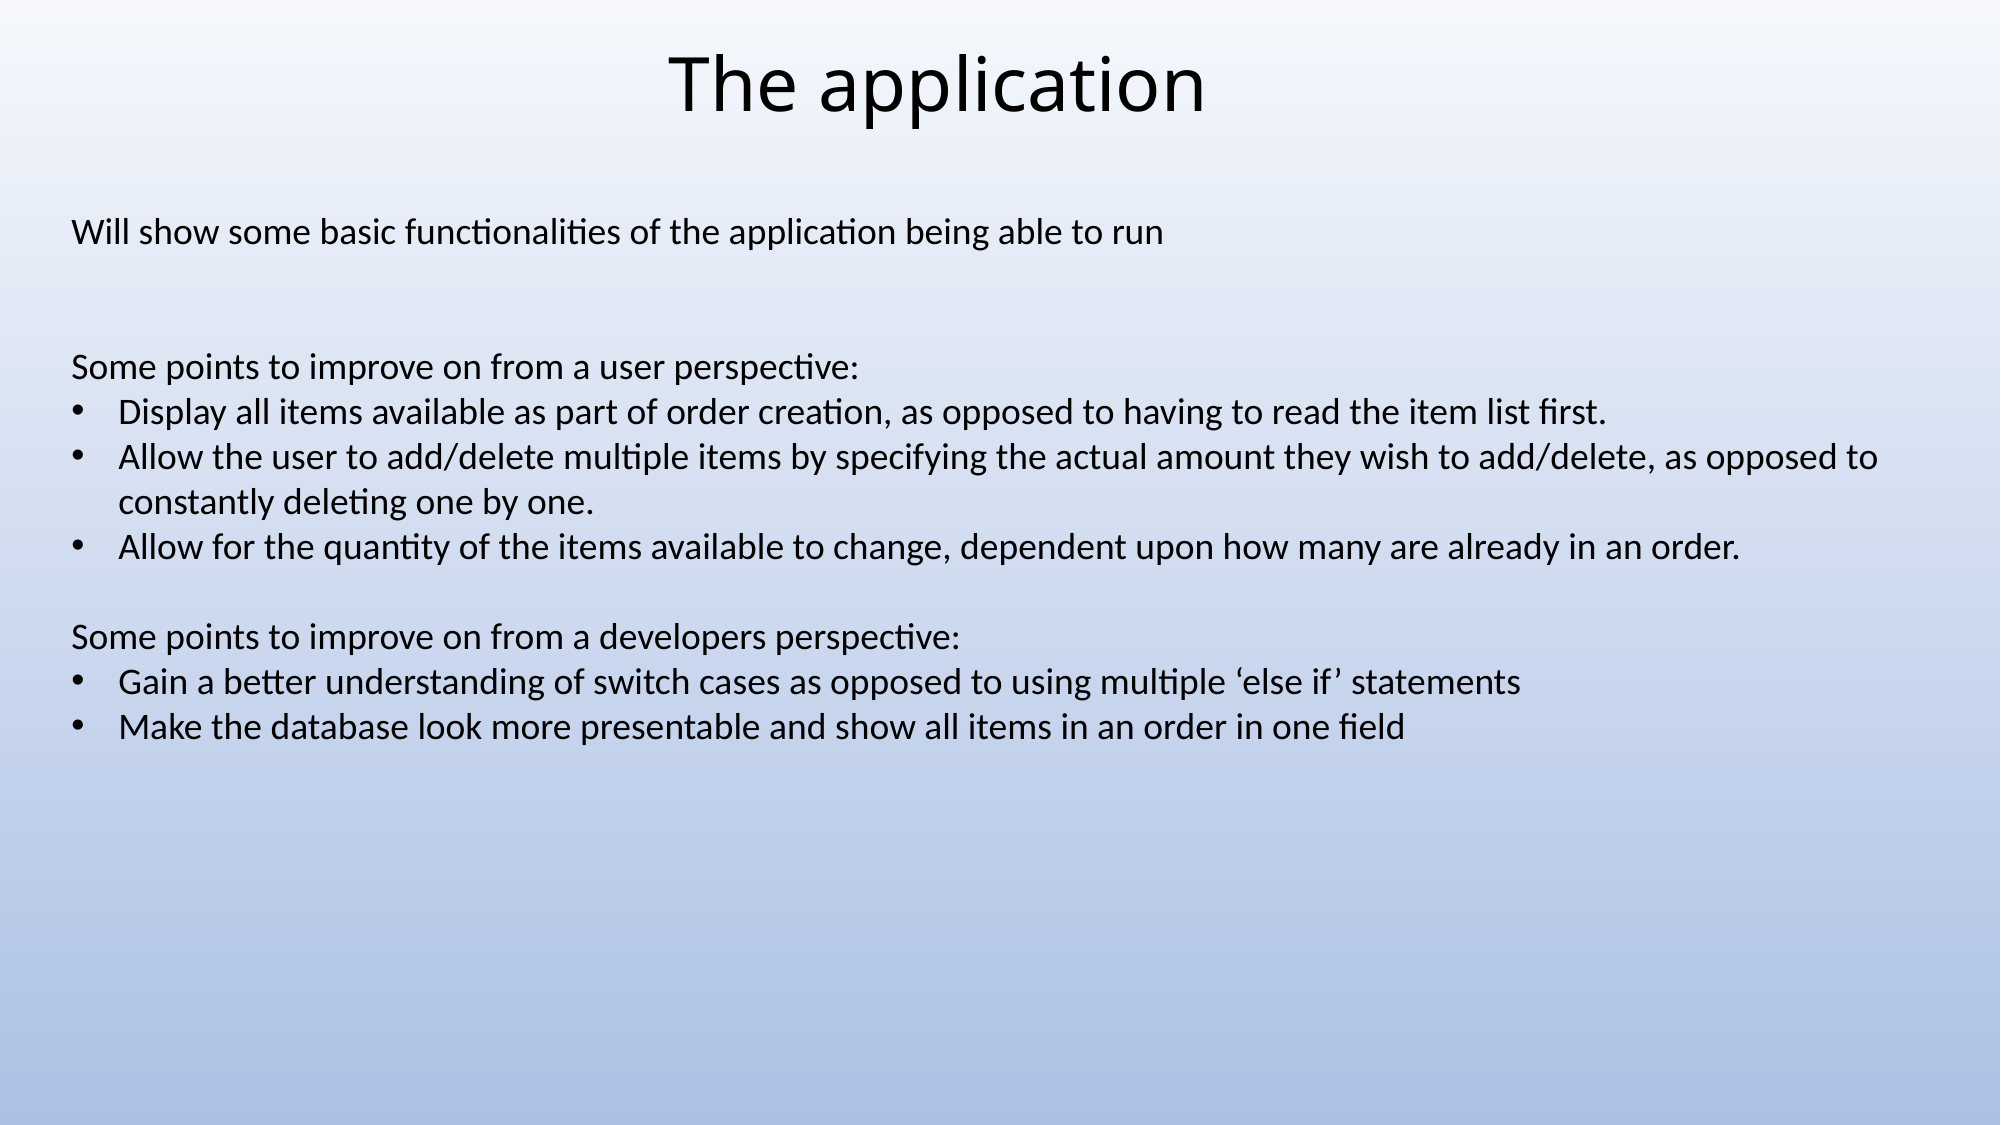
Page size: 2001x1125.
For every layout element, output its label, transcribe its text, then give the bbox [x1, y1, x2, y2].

text_box Will show some basic functionalities of the application being able to run Some points to improve on from a user perspective: Display all items available as part of order creation, as opposed to having to read the item list first. Allow the user to add/delete multiple items by specifying the actual amount they wish to add/delete, as opposed to constantly deleting one by one. Allow for the quantity of the items available to change, dependent upon how many are already in an order. Some points to improve on from a developers perspective: Gain a better understanding of switch cases as opposed to using multiple ‘else if’ statements Make the database look more presentable and show all items in an order in one field [56, 199, 2000, 845]
title The application [188, 0, 1689, 136]
